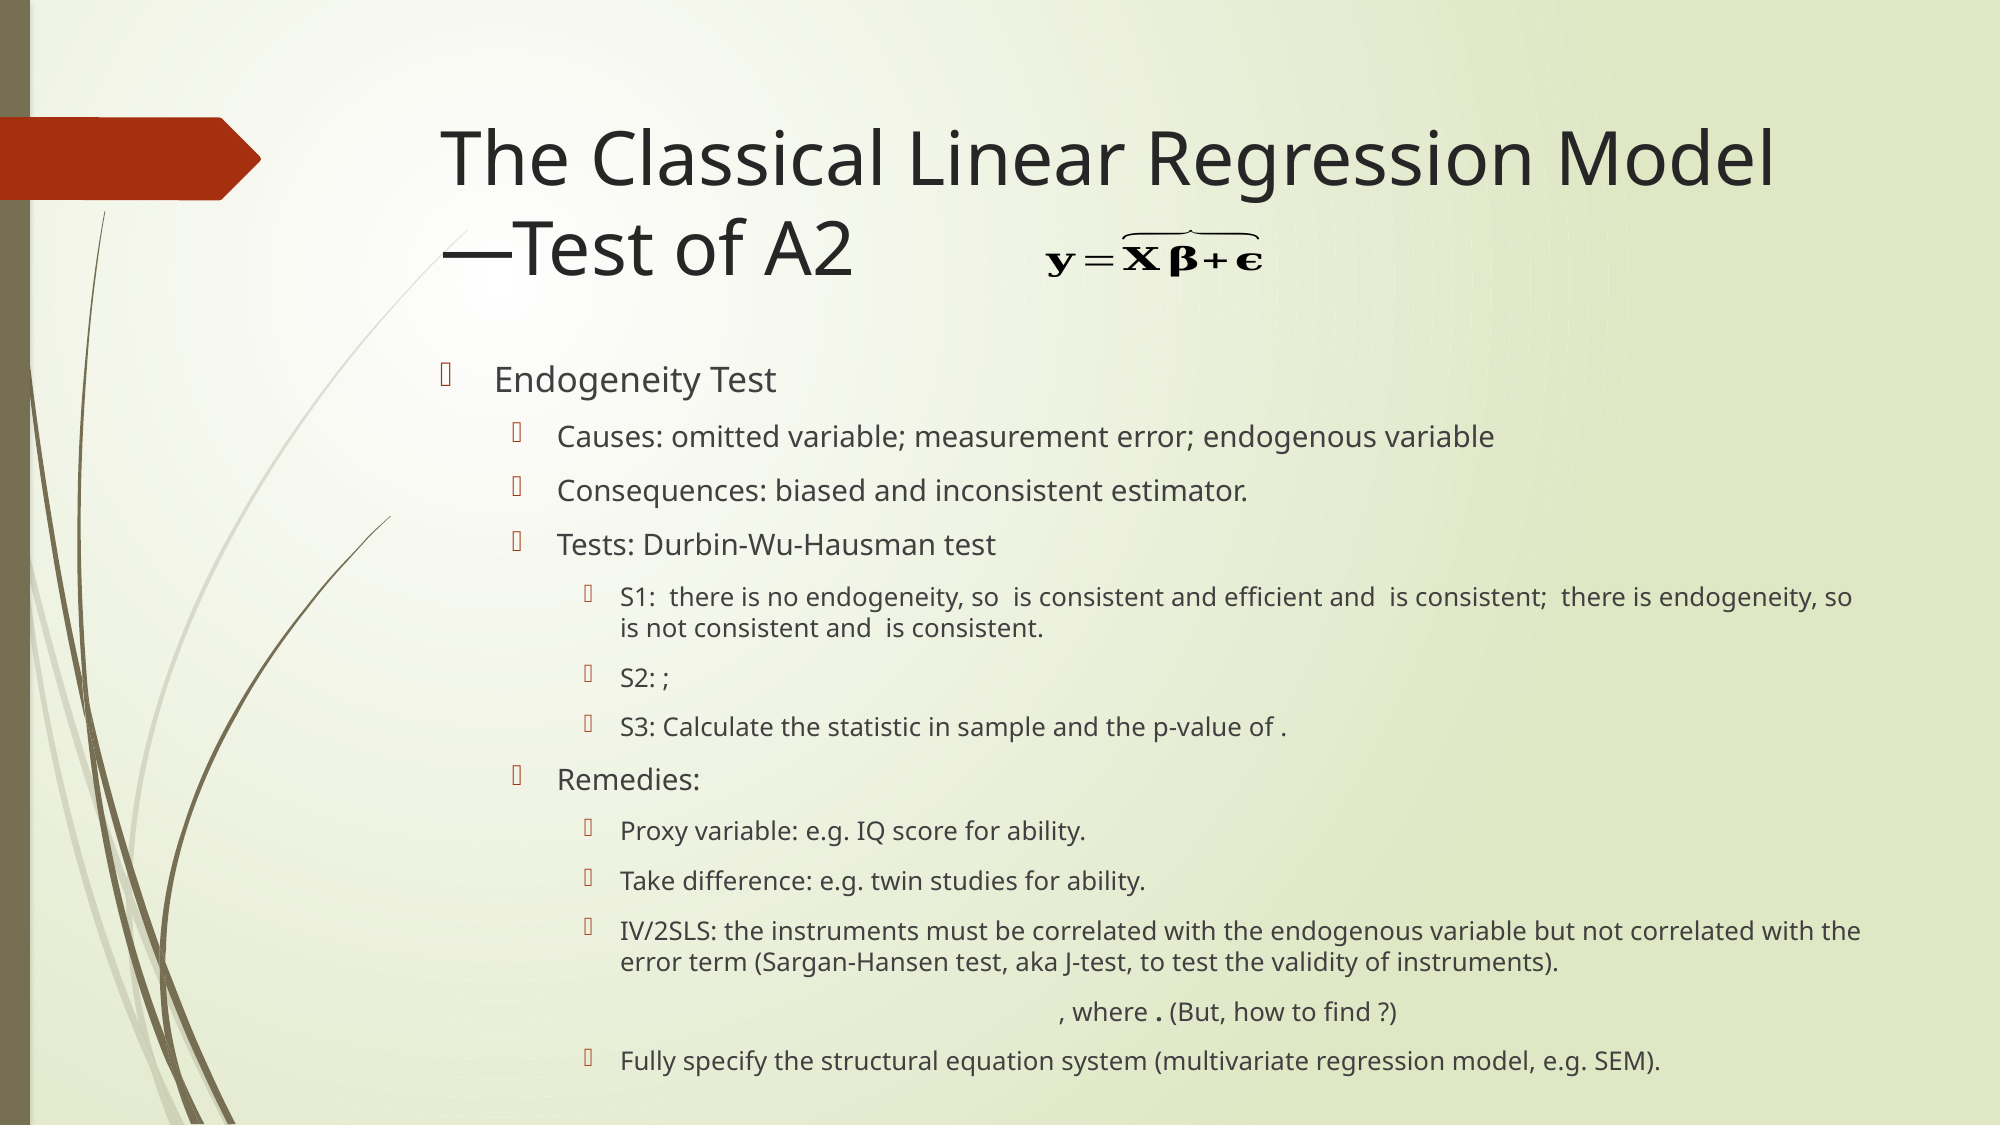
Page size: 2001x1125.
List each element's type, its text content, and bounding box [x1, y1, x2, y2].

title The Classical Linear Regression Model —Test of A2 [425, 102, 1888, 313]
